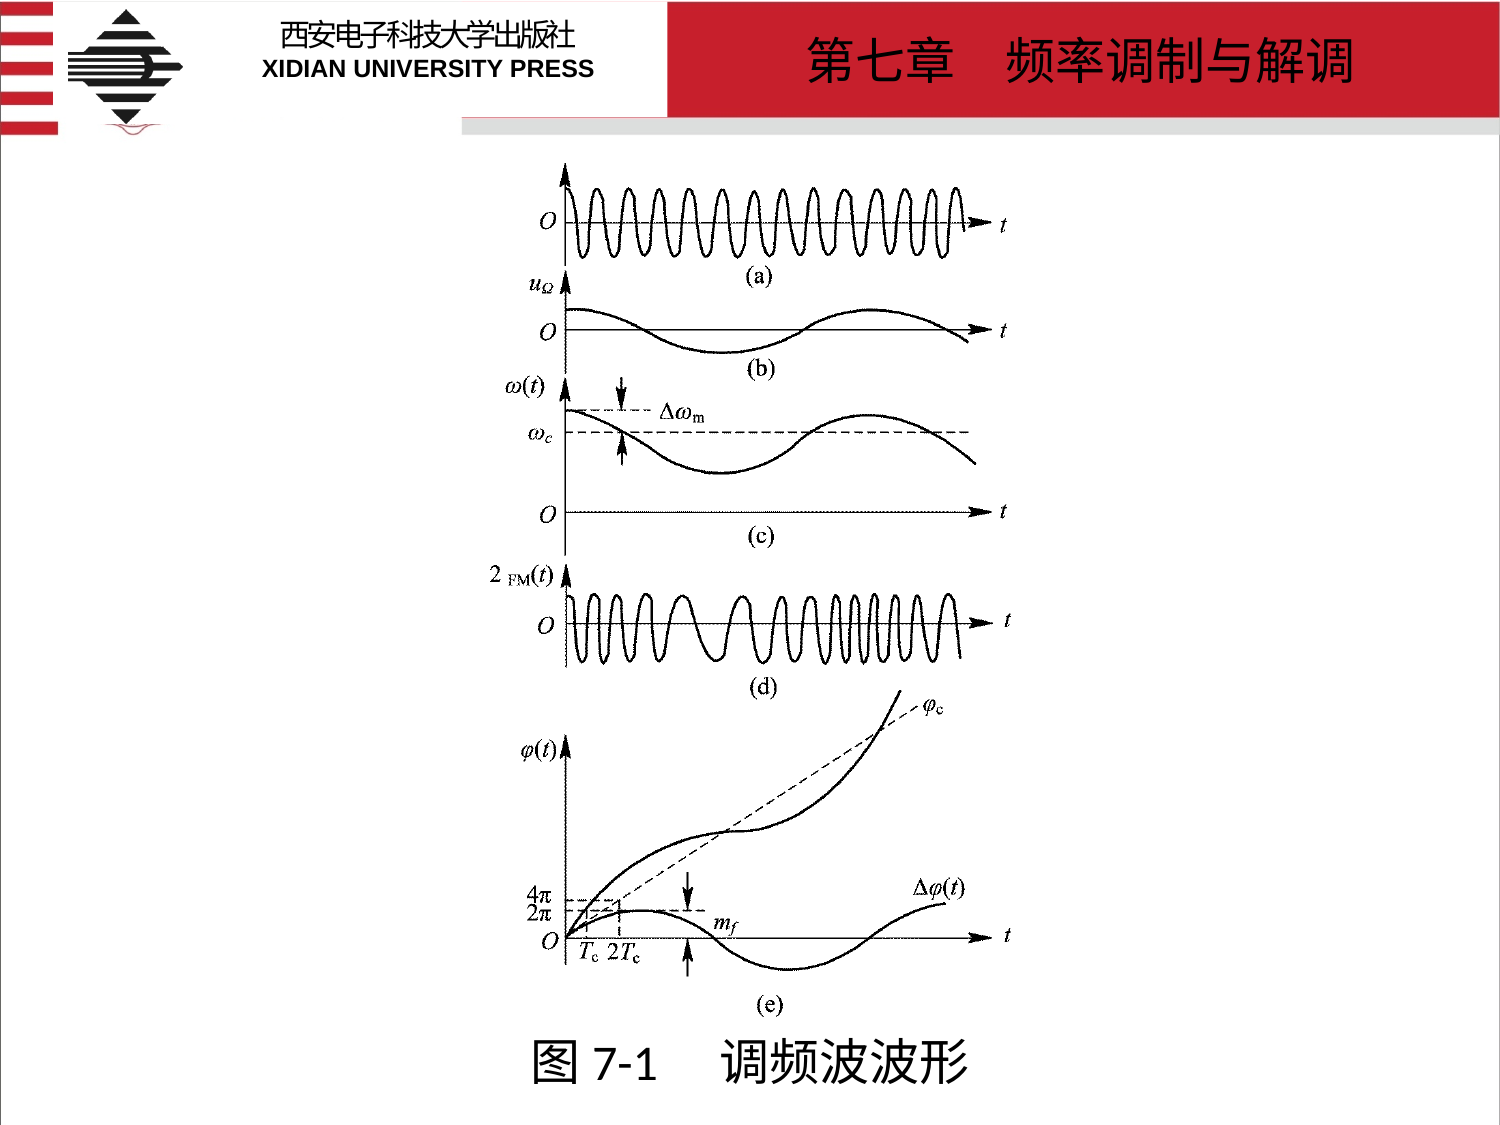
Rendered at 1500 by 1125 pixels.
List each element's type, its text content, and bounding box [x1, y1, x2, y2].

picture [0, 1, 1500, 1125]
text_box 图7-1 调频波波形 [515, 1029, 985, 1098]
